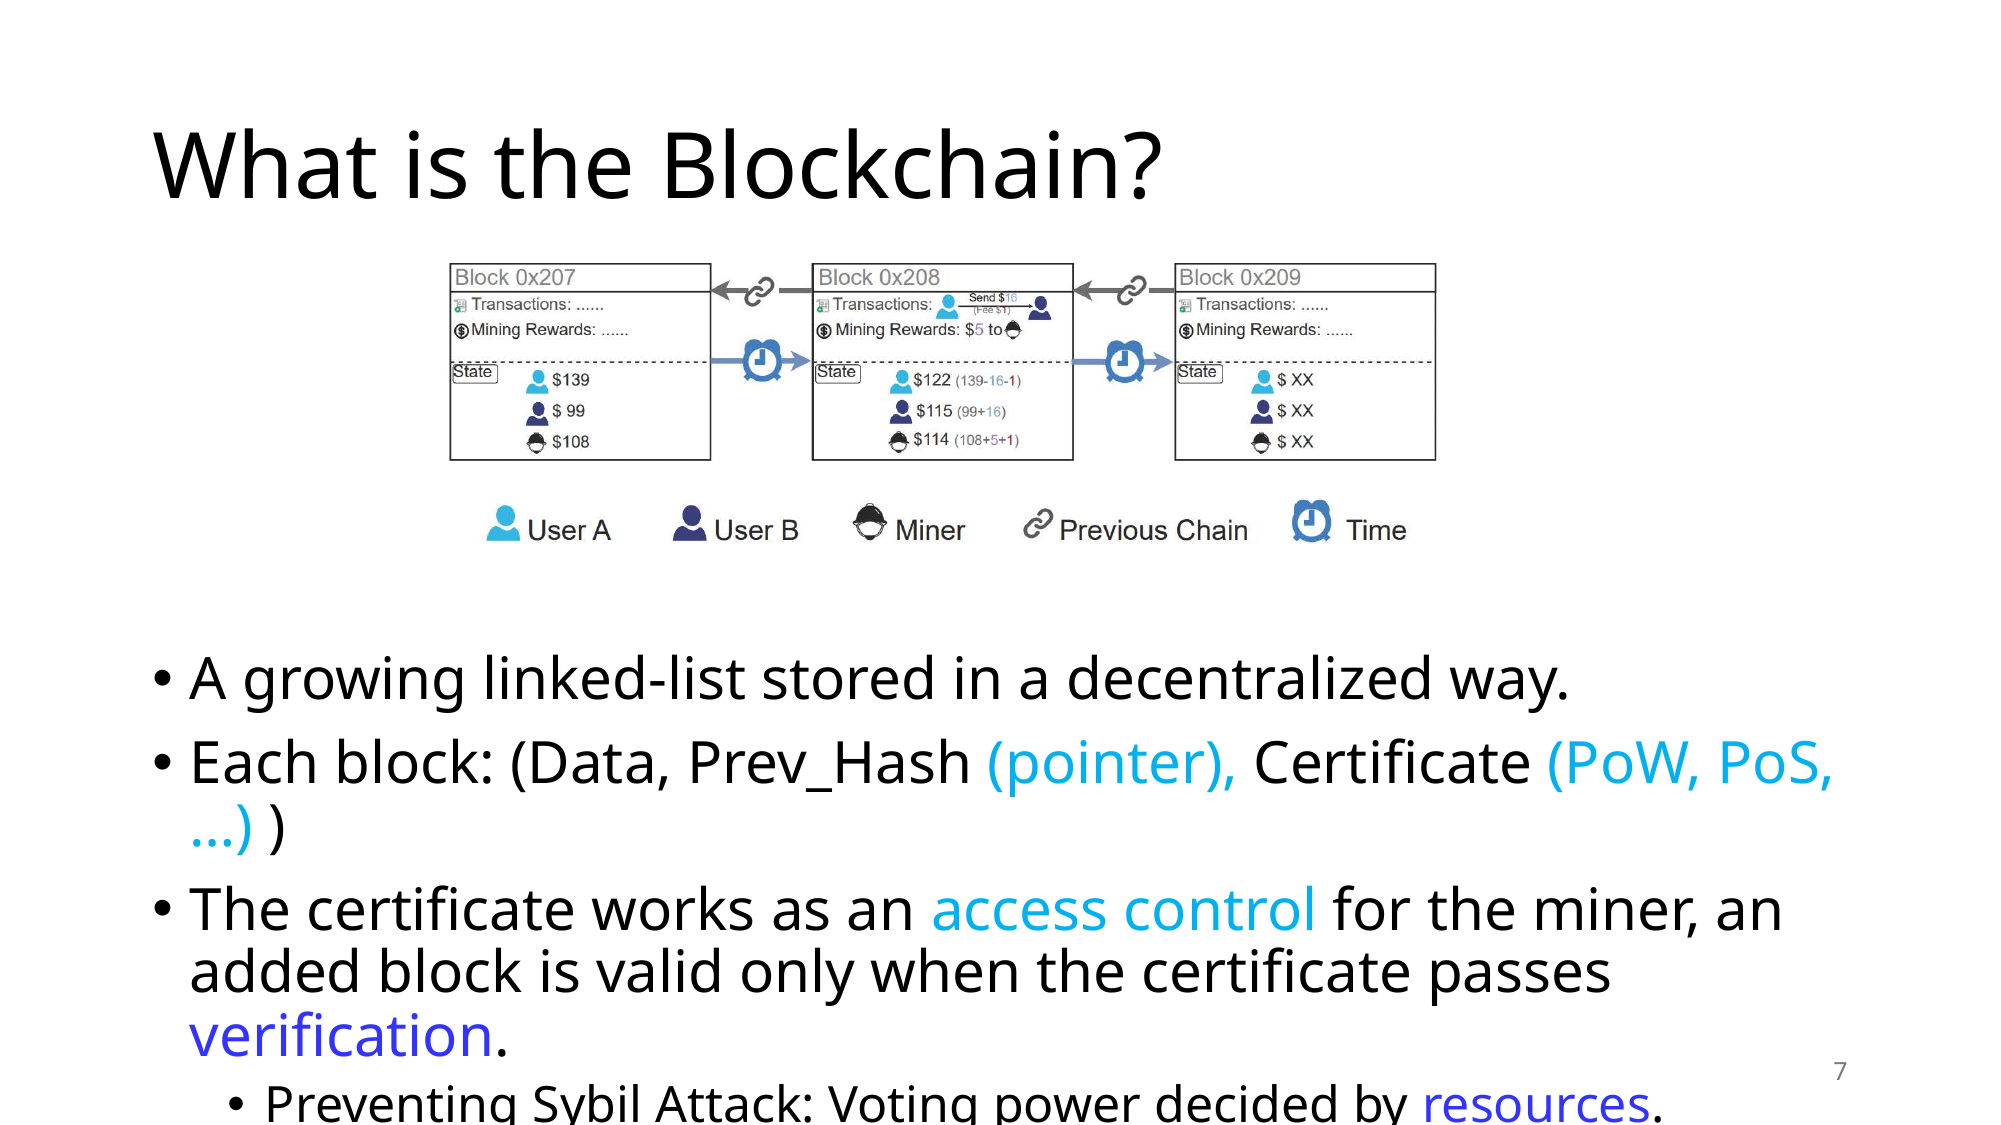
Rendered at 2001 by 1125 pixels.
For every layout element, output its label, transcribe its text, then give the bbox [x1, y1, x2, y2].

slide_number 7 [1412, 1042, 1863, 1103]
title What is the Blockchain? [137, 59, 1863, 278]
picture [442, 257, 1443, 563]
list A growing linked-list stored in a decentralized way. Each block: (Data, Prev_Hash (pointer), Certificate (PoW, PoS, …) ) The certificate works as an access control for the miner, an added block is valid only when the certificate passes verification. Preventing Sybil Attack: Voting power decided by resources. [137, 299, 1863, 1014]
